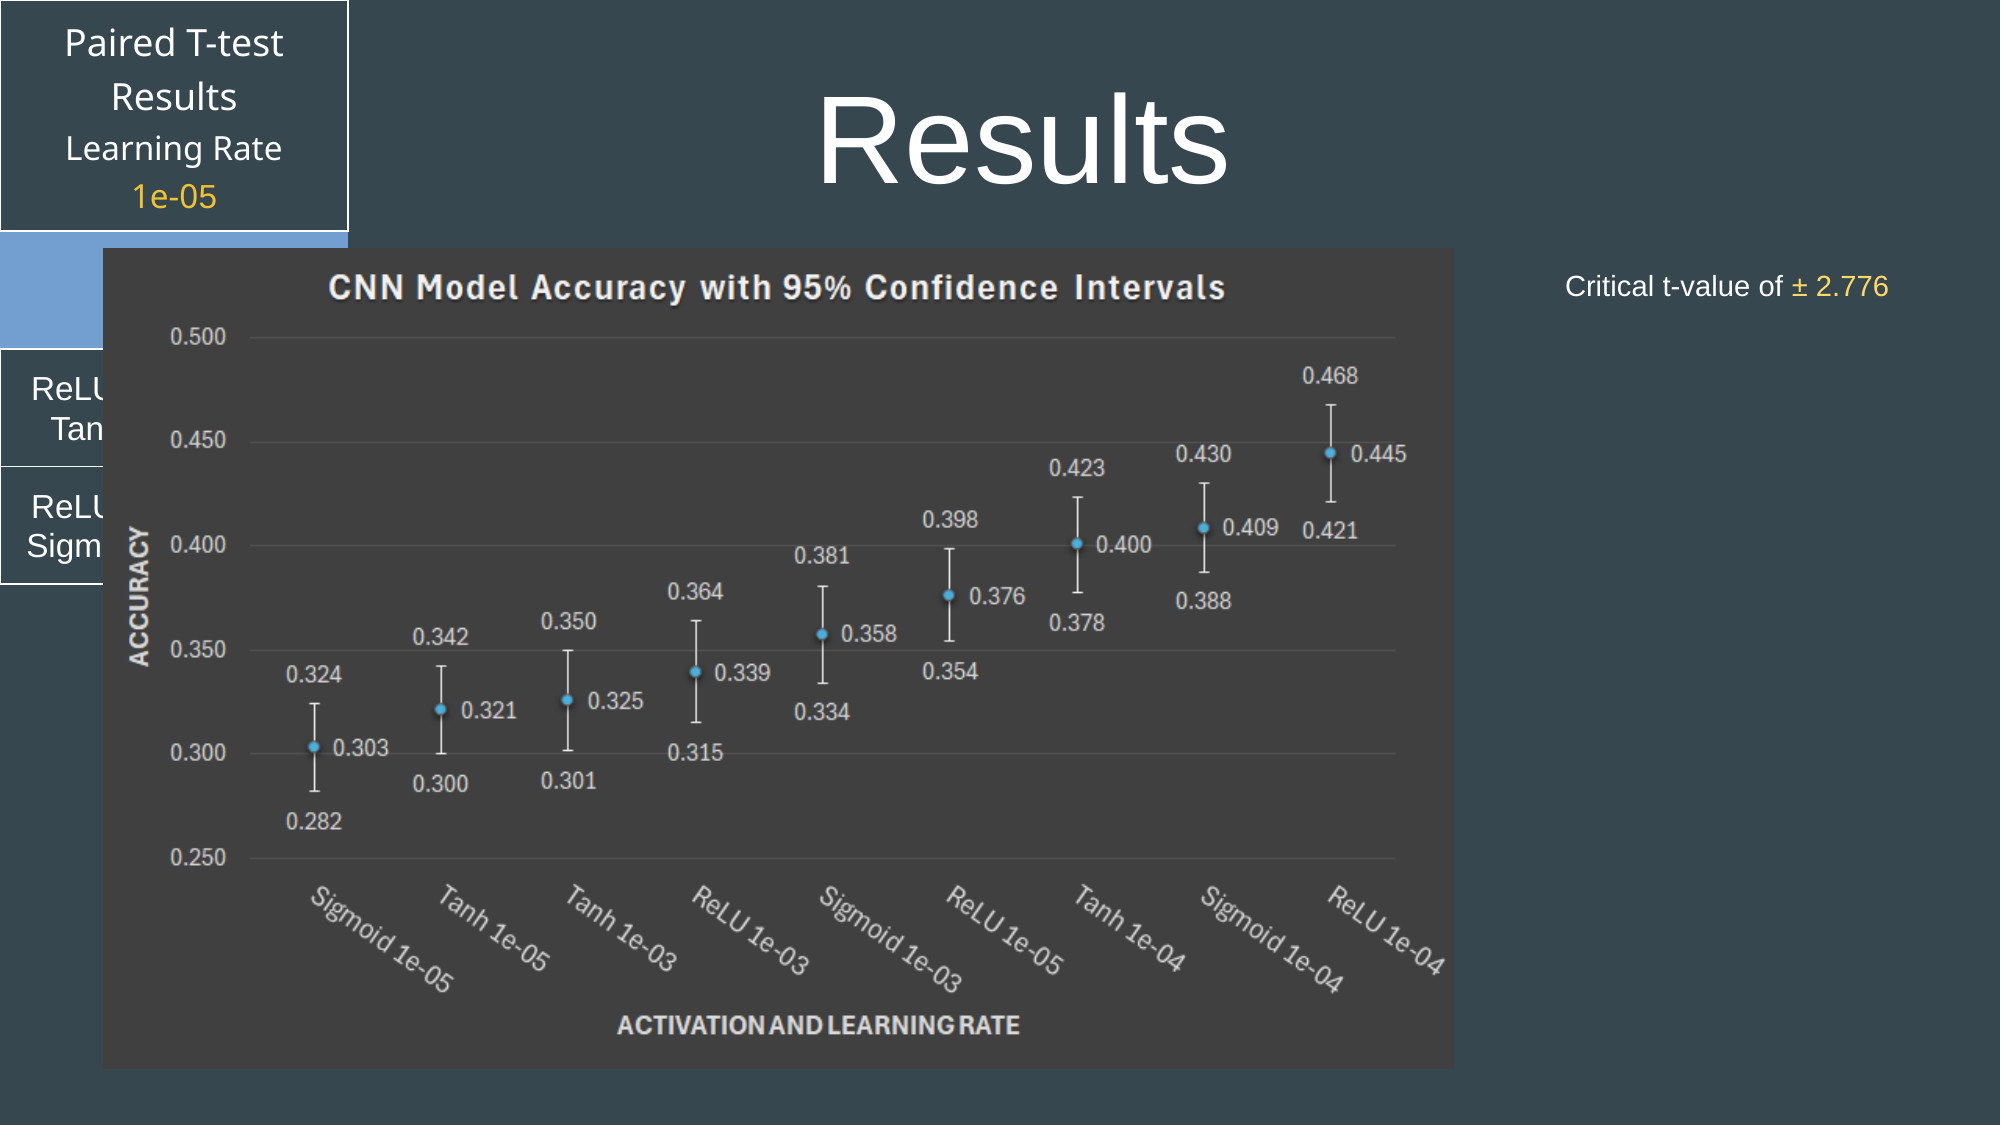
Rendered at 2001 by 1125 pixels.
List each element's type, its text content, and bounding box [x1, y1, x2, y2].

title Results [349, 65, 1774, 219]
picture [103, 247, 1454, 1069]
table_cell ReLU v Sigmoid [1, 467, 98, 583]
table_header Paired T-test Results Learning Rate 1e-05 [1, 1, 347, 230]
table_cell ReLU v Tanh [1, 350, 98, 466]
text_box Critical t-value of ± 2.776 [1550, 258, 1911, 306]
